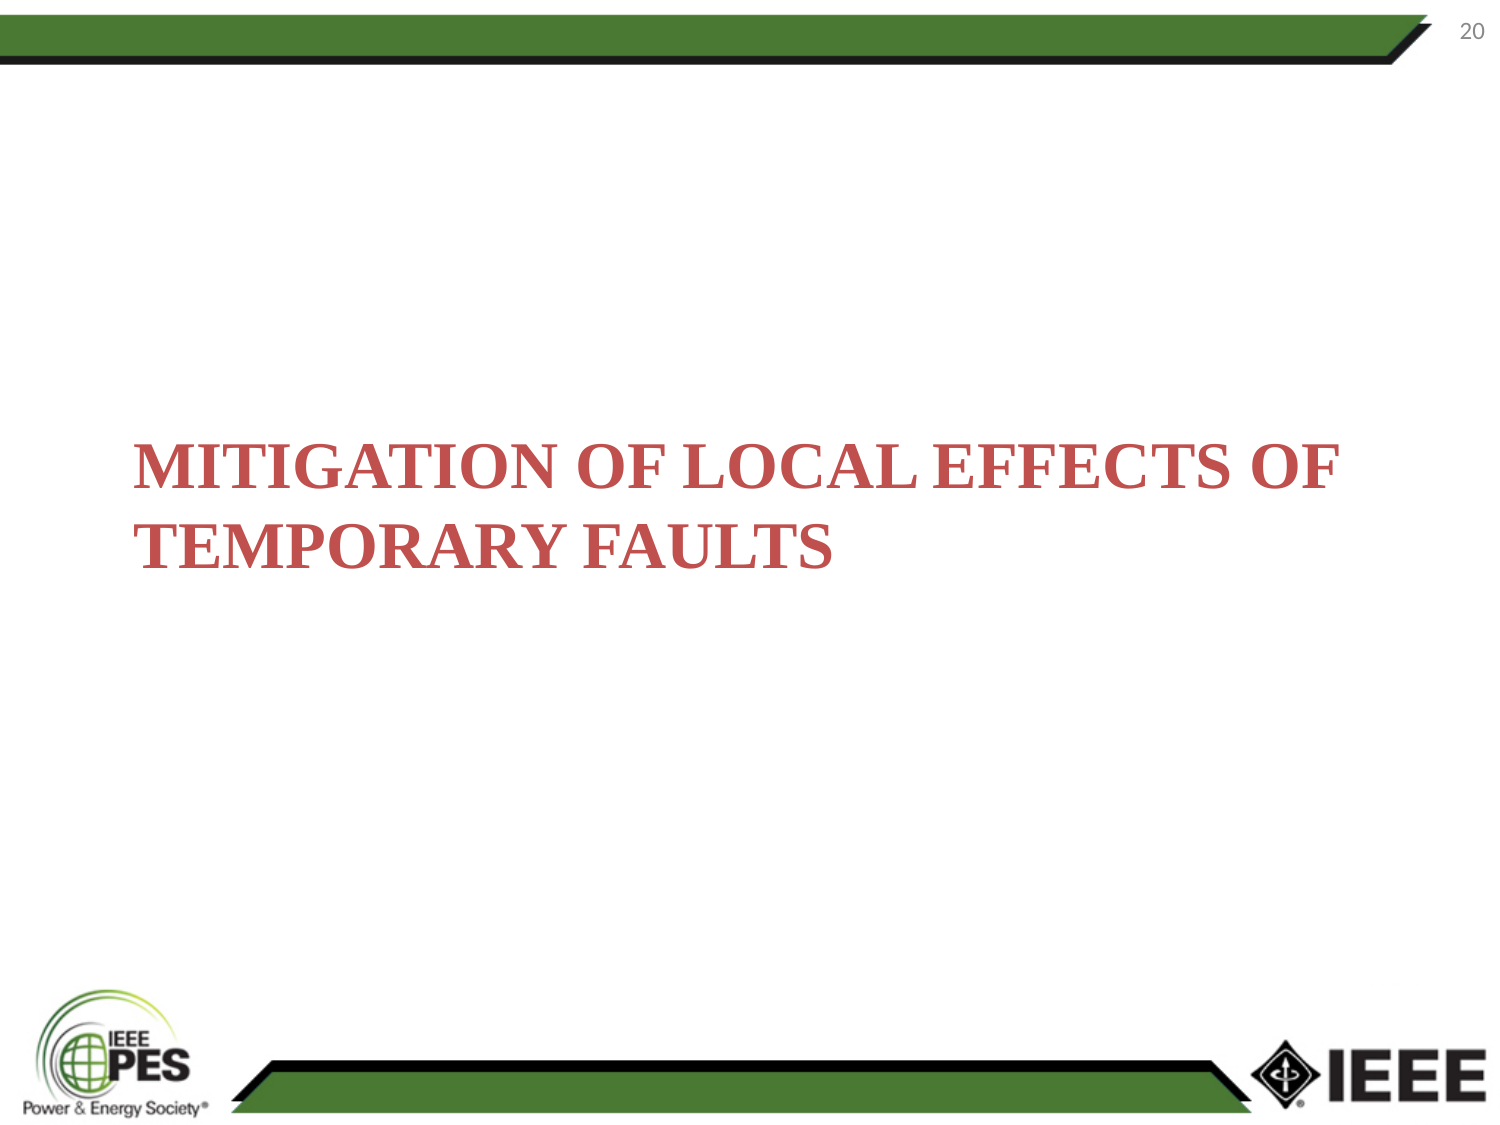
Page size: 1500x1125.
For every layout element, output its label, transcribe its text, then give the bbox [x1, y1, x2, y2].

title Mitigation of Local Effects of Temporary Faults [118, 413, 1394, 638]
picture [0, 0, 1500, 1125]
slide_number 20 [1149, 0, 1500, 60]
